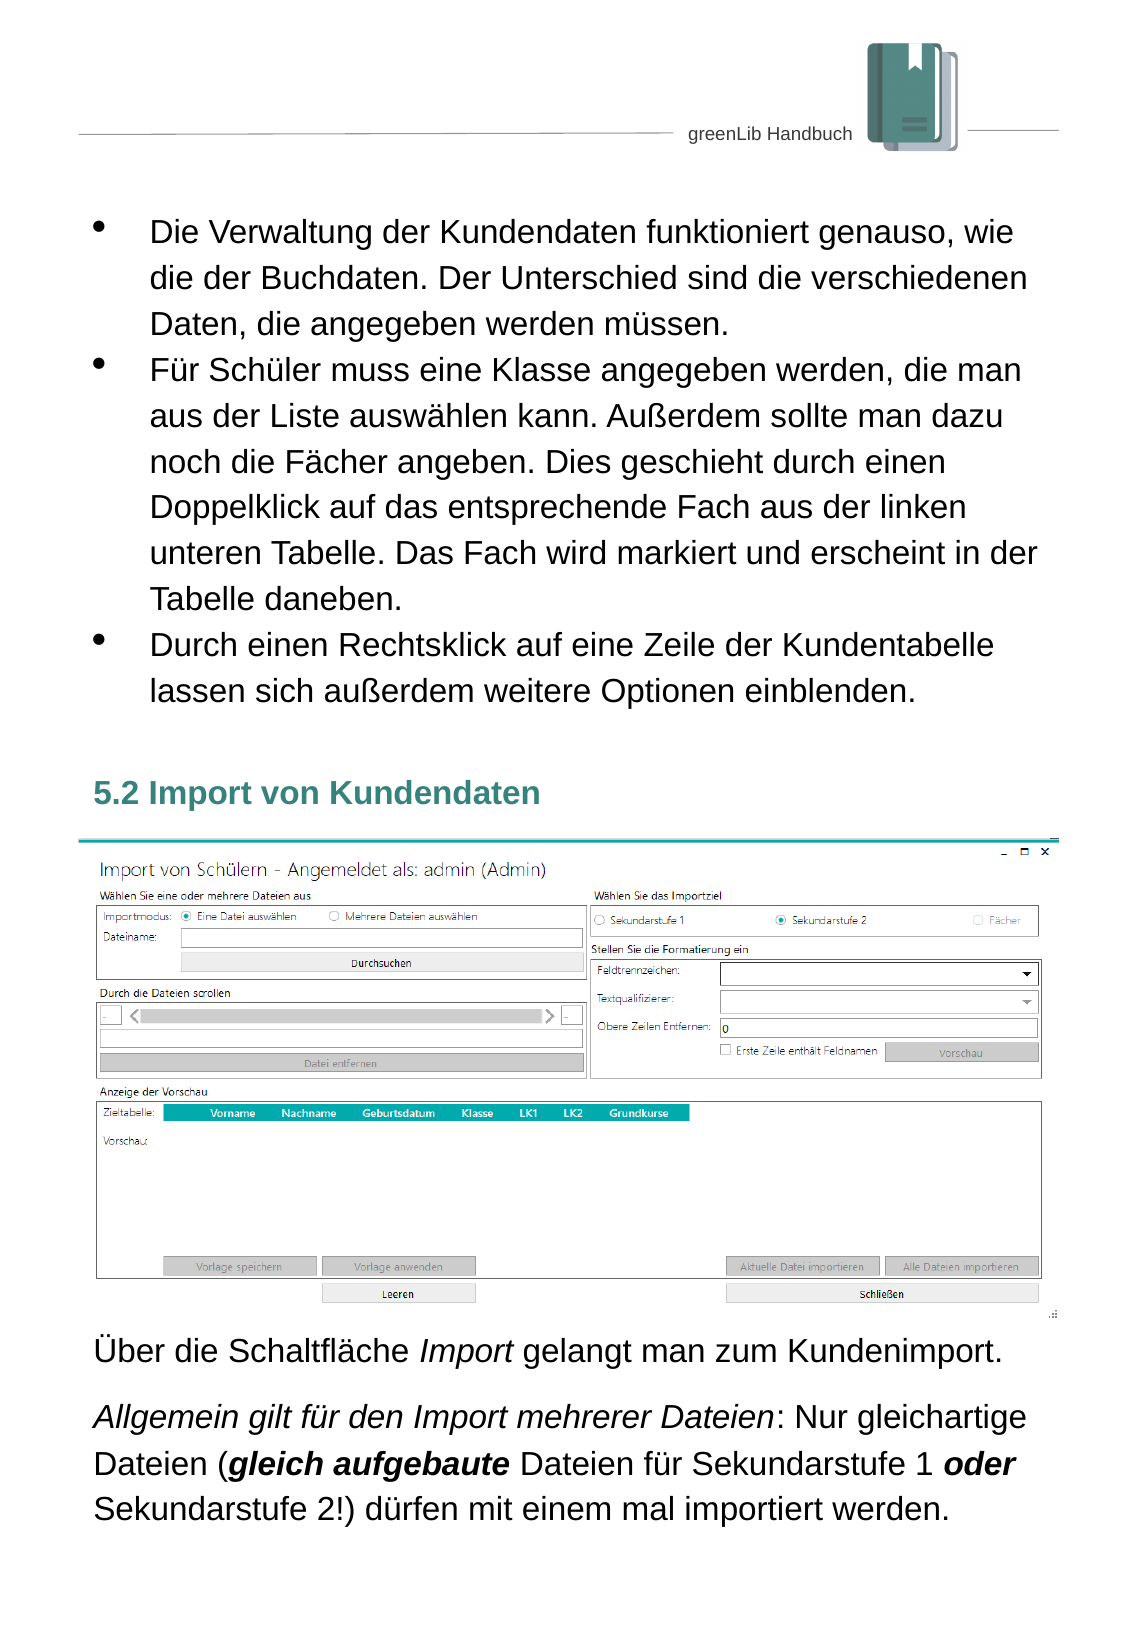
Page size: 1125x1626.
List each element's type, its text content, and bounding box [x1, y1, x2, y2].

text_box 5.2 Import von Kundendaten [78, 758, 641, 819]
text_box greenLib Handbuch [673, 114, 857, 152]
text_box Die Verwaltung der Kundendaten funktioniert genauso, wie die der Buchdaten. Der Unterschied sind die verschiedenen Daten, die angegeben werden müssen. Für Schüler muss eine Klasse angegeben werden, die man aus der Liste auswählen kann. Außerdem sollte man dazu noch die Fächer angeben. Dies geschieht durch einen Doppelklick auf das entsprechende Fach aus der linken unteren Tabelle. Das Fach wird markiert und erscheint in der Tabelle daneben. Durch einen Rechtsklick auf eine Zeile der Kundentabelle lassen sich außerdem weitere Optionen einblenden. [78, 197, 1059, 763]
picture [857, 41, 968, 153]
text_box Über die Schaltfläche Import gelangt man zum Kundenimport. Allgemein gilt für den Import mehrerer Dateien: Nur gleichartige Dateien (gleich aufgebaute Dateien für Sekundarstufe 1 oder Sekundarstufe 2!) dürfen mit einem mal importiert werden. [78, 1320, 1059, 1535]
picture [78, 838, 1059, 1320]
